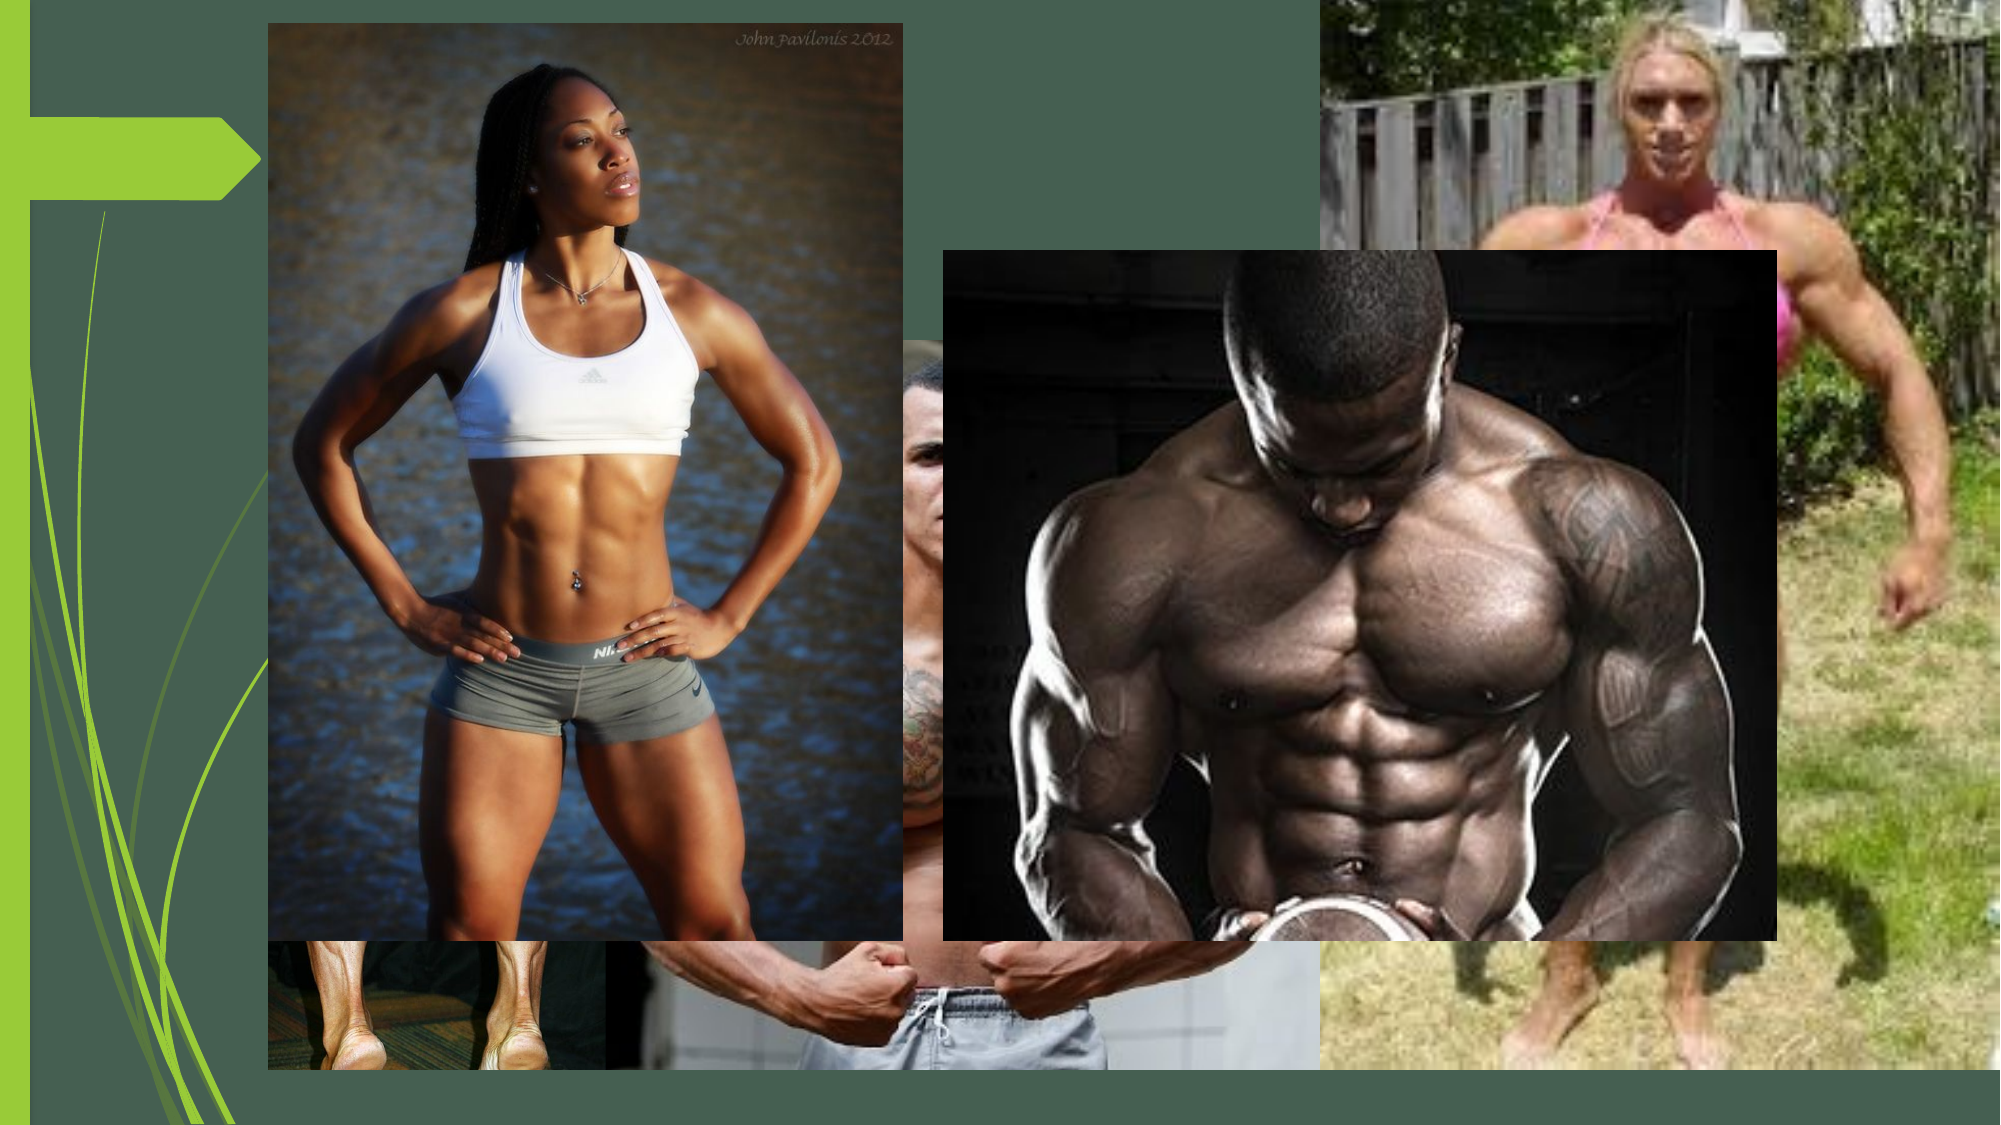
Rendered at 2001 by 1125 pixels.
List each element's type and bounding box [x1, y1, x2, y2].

picture [267, 0, 2000, 1071]
